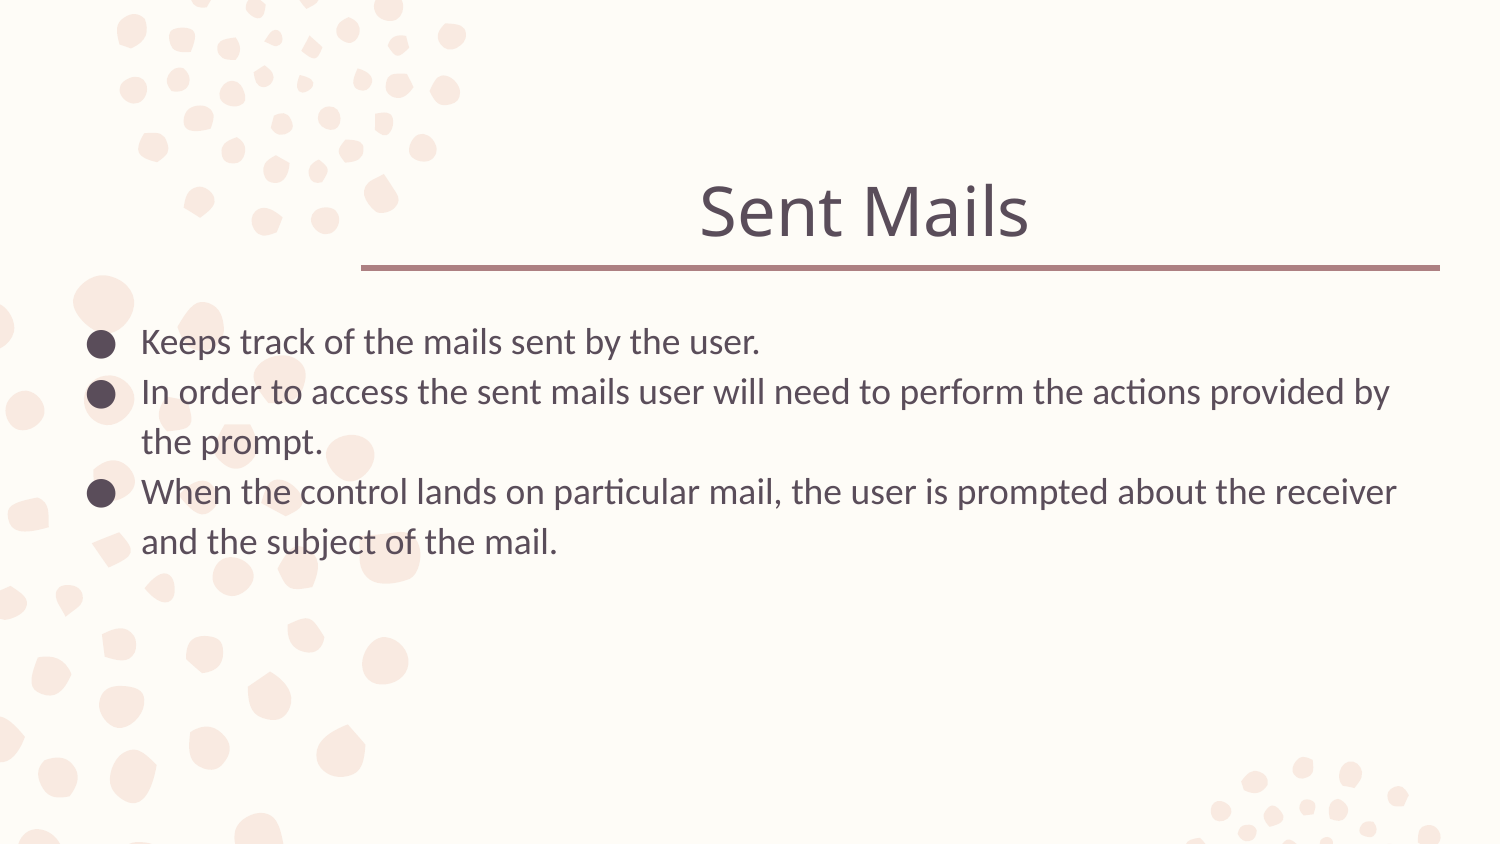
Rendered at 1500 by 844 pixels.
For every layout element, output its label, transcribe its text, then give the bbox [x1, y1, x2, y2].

title Sent Mails [685, 156, 1078, 251]
list Keeps track of the mails sent by the user. In order to access the sent mails user will need to perform the actions provided by the prompt. When the control lands on particular mail, the user is prompted about the receiver and the subject of the mail. [51, 297, 1449, 750]
